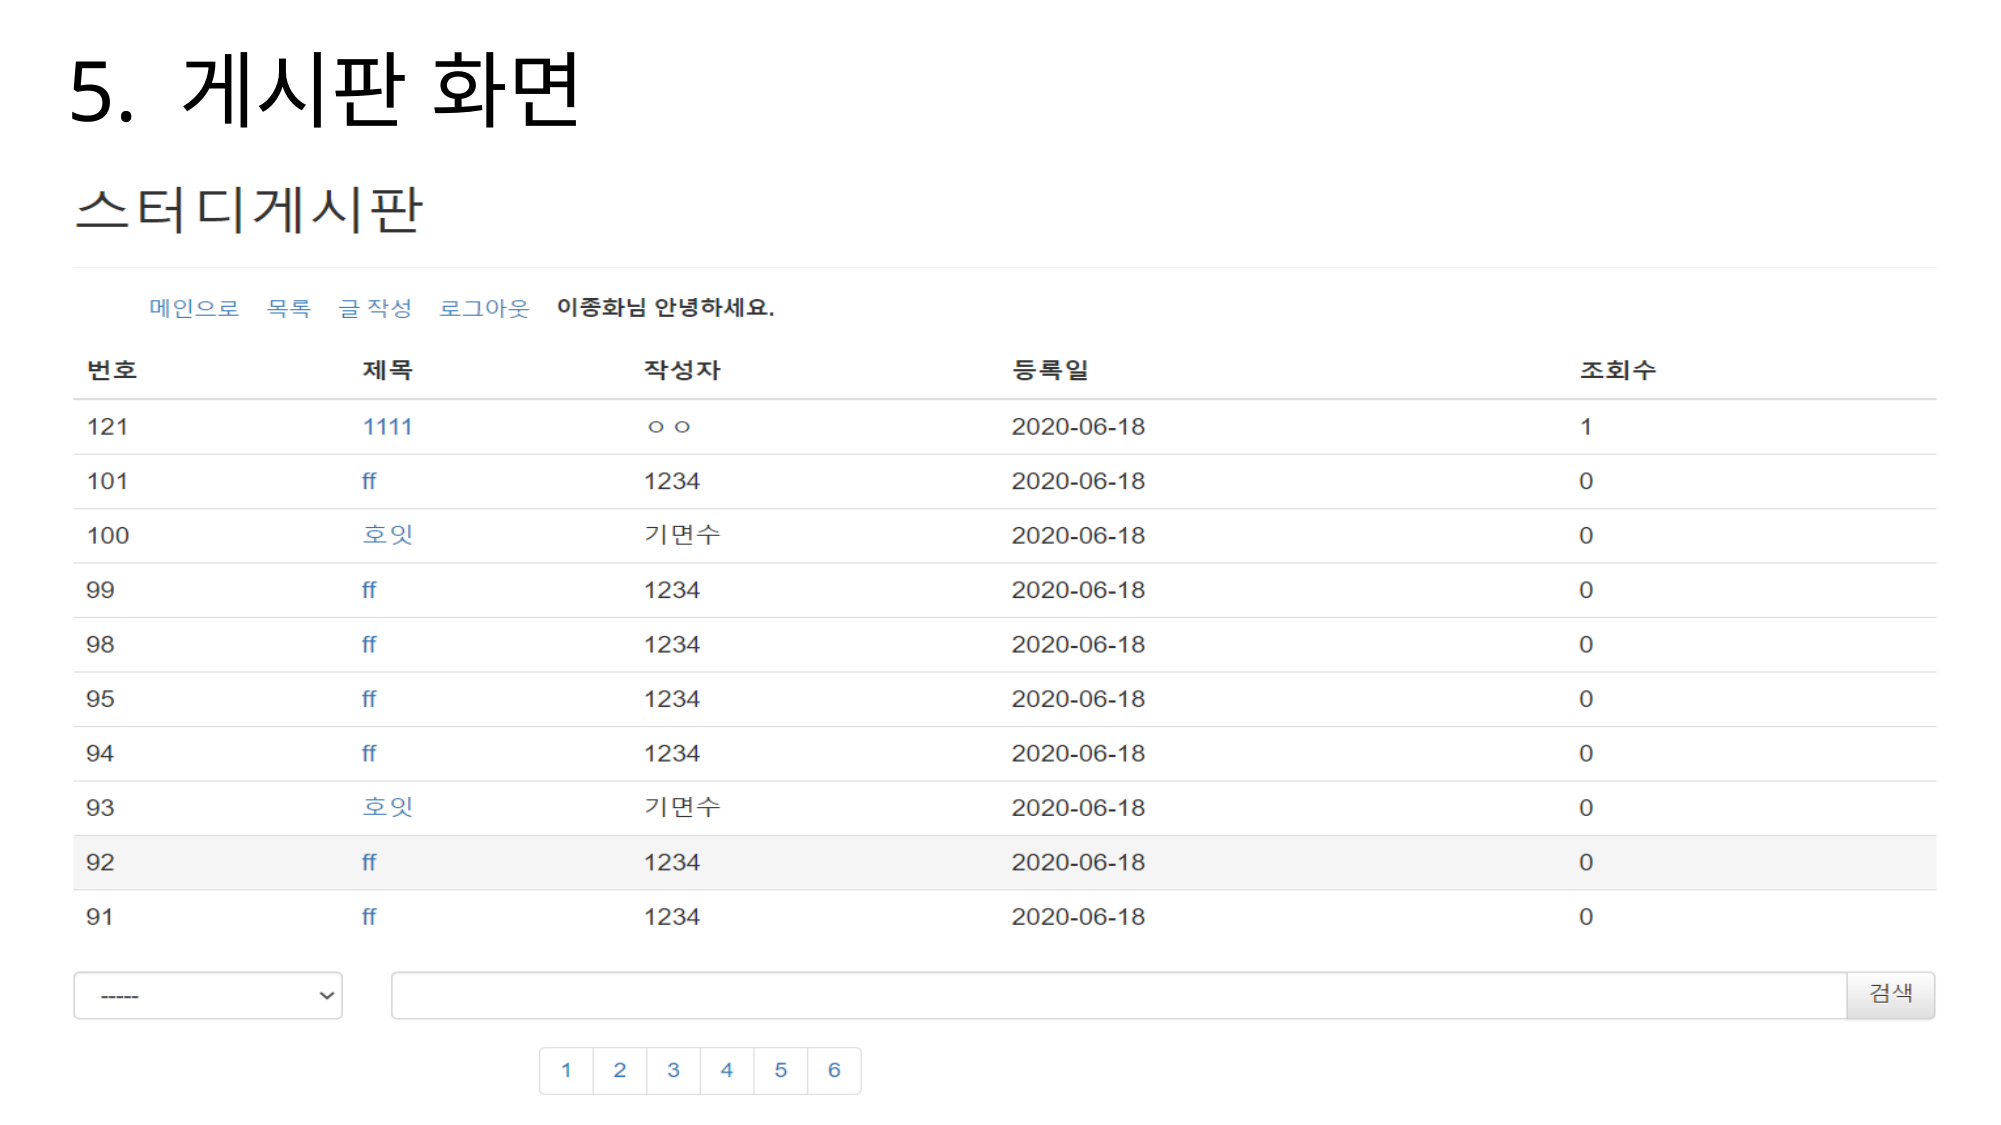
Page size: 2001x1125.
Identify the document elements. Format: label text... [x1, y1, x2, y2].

picture [3, 168, 1997, 1125]
text_box 5. 게시판 화면 [52, 34, 1553, 148]
